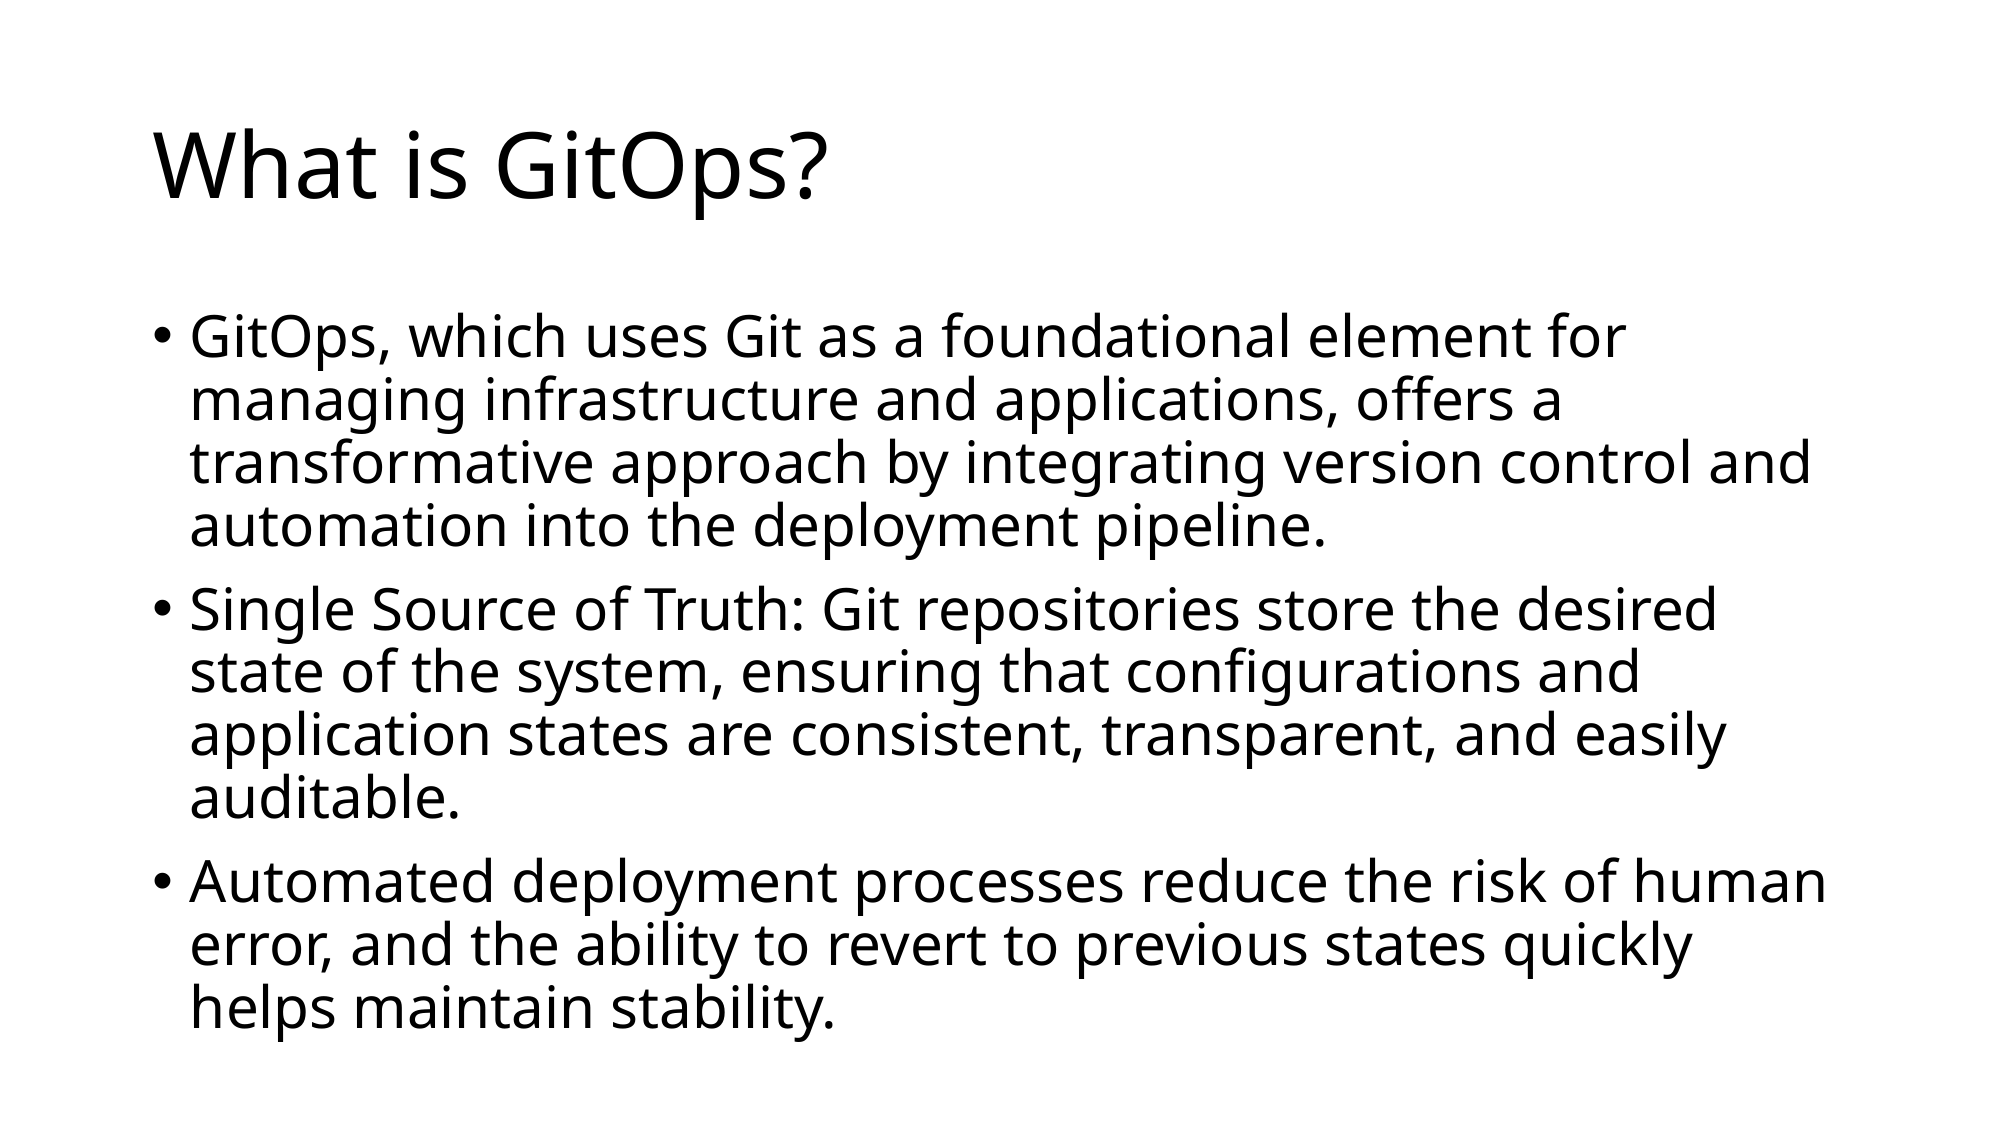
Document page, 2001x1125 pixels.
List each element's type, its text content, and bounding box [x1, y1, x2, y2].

list GitOps, which uses Git as a foundational element for managing infrastructure and applications, offers a transformative approach by integrating version control and automation into the deployment pipeline. Single Source of Truth: Git repositories store the desired state of the system, ensuring that configurations and application states are consistent, transparent, and easily auditable. Automated deployment processes reduce the risk of human error, and the ability to revert to previous states quickly helps maintain stability. [137, 299, 1863, 1014]
title What is GitOps? [137, 59, 1863, 278]
